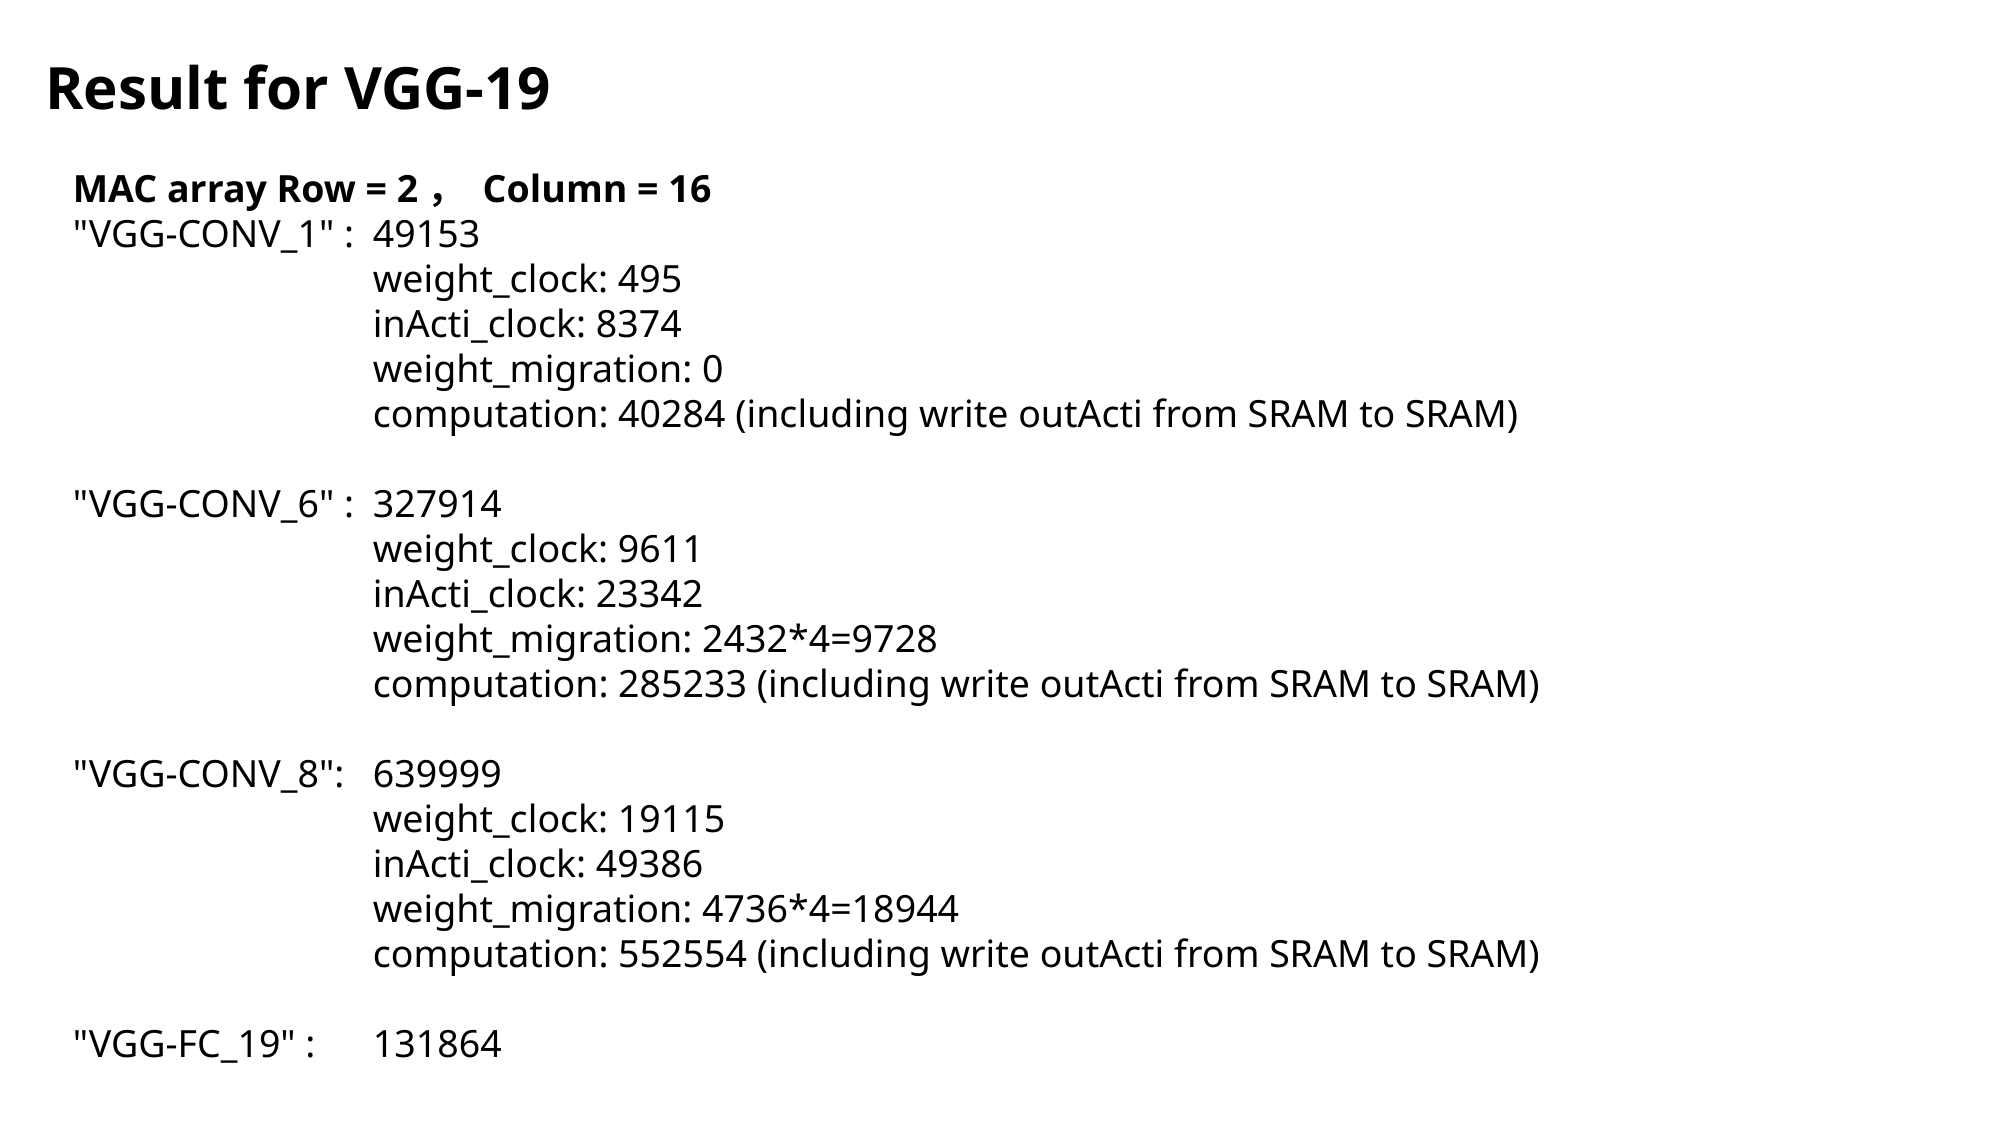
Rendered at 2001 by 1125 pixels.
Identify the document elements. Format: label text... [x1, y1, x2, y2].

text_box MAC array Row = 2， Column = 16 "VGG-CONV_1" : 49153 weight_clock: 495 inActi_clock: 8374 weight_migration: 0 computation: 40284 (including write outActi from SRAM to SRAM) "VGG-CONV_6" : 327914 weight_clock: 9611 inActi_clock: 23342 weight_migration: 2432*4=9728 computation: 285233 (including write outActi from SRAM to SRAM) "VGG-CONV_8": 639999 weight_clock: 19115 inActi_clock: 49386 weight_migration: 4736*4=18944 computation: 552554 (including write outActi from SRAM to SRAM) "VGG-FC_19" : 131864 [58, 157, 1572, 1073]
text_box Result for VGG-19 [30, 43, 1361, 129]
